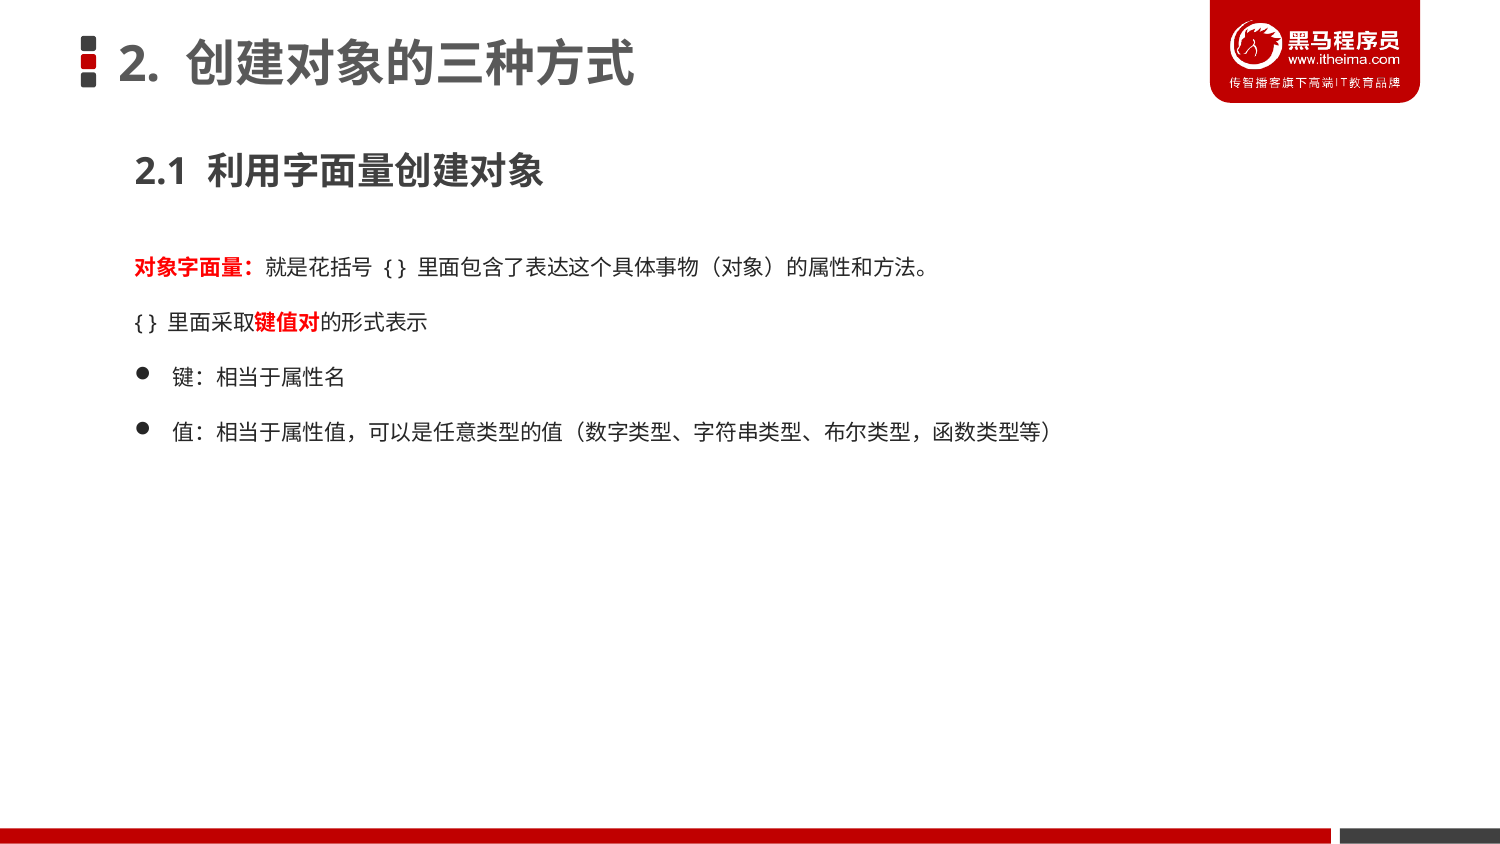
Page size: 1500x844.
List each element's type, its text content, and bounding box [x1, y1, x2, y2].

title 2. 创建对象的三种方式 [103, 0, 1209, 130]
picture [1211, 11, 1419, 97]
list 2.1 利用字面量创建对象 [119, 144, 1190, 234]
text_box 对象字面量：就是花括号 { } 里面包含了表达这个具体事物（对象）的属性和方法。 { } 里面采取键值对的形式表示 键：相当于属性名 值：相当于属性值，可以是任意类型的值（数字类型、字符串类型、布尔类型，函数类型等） [119, 233, 1209, 548]
